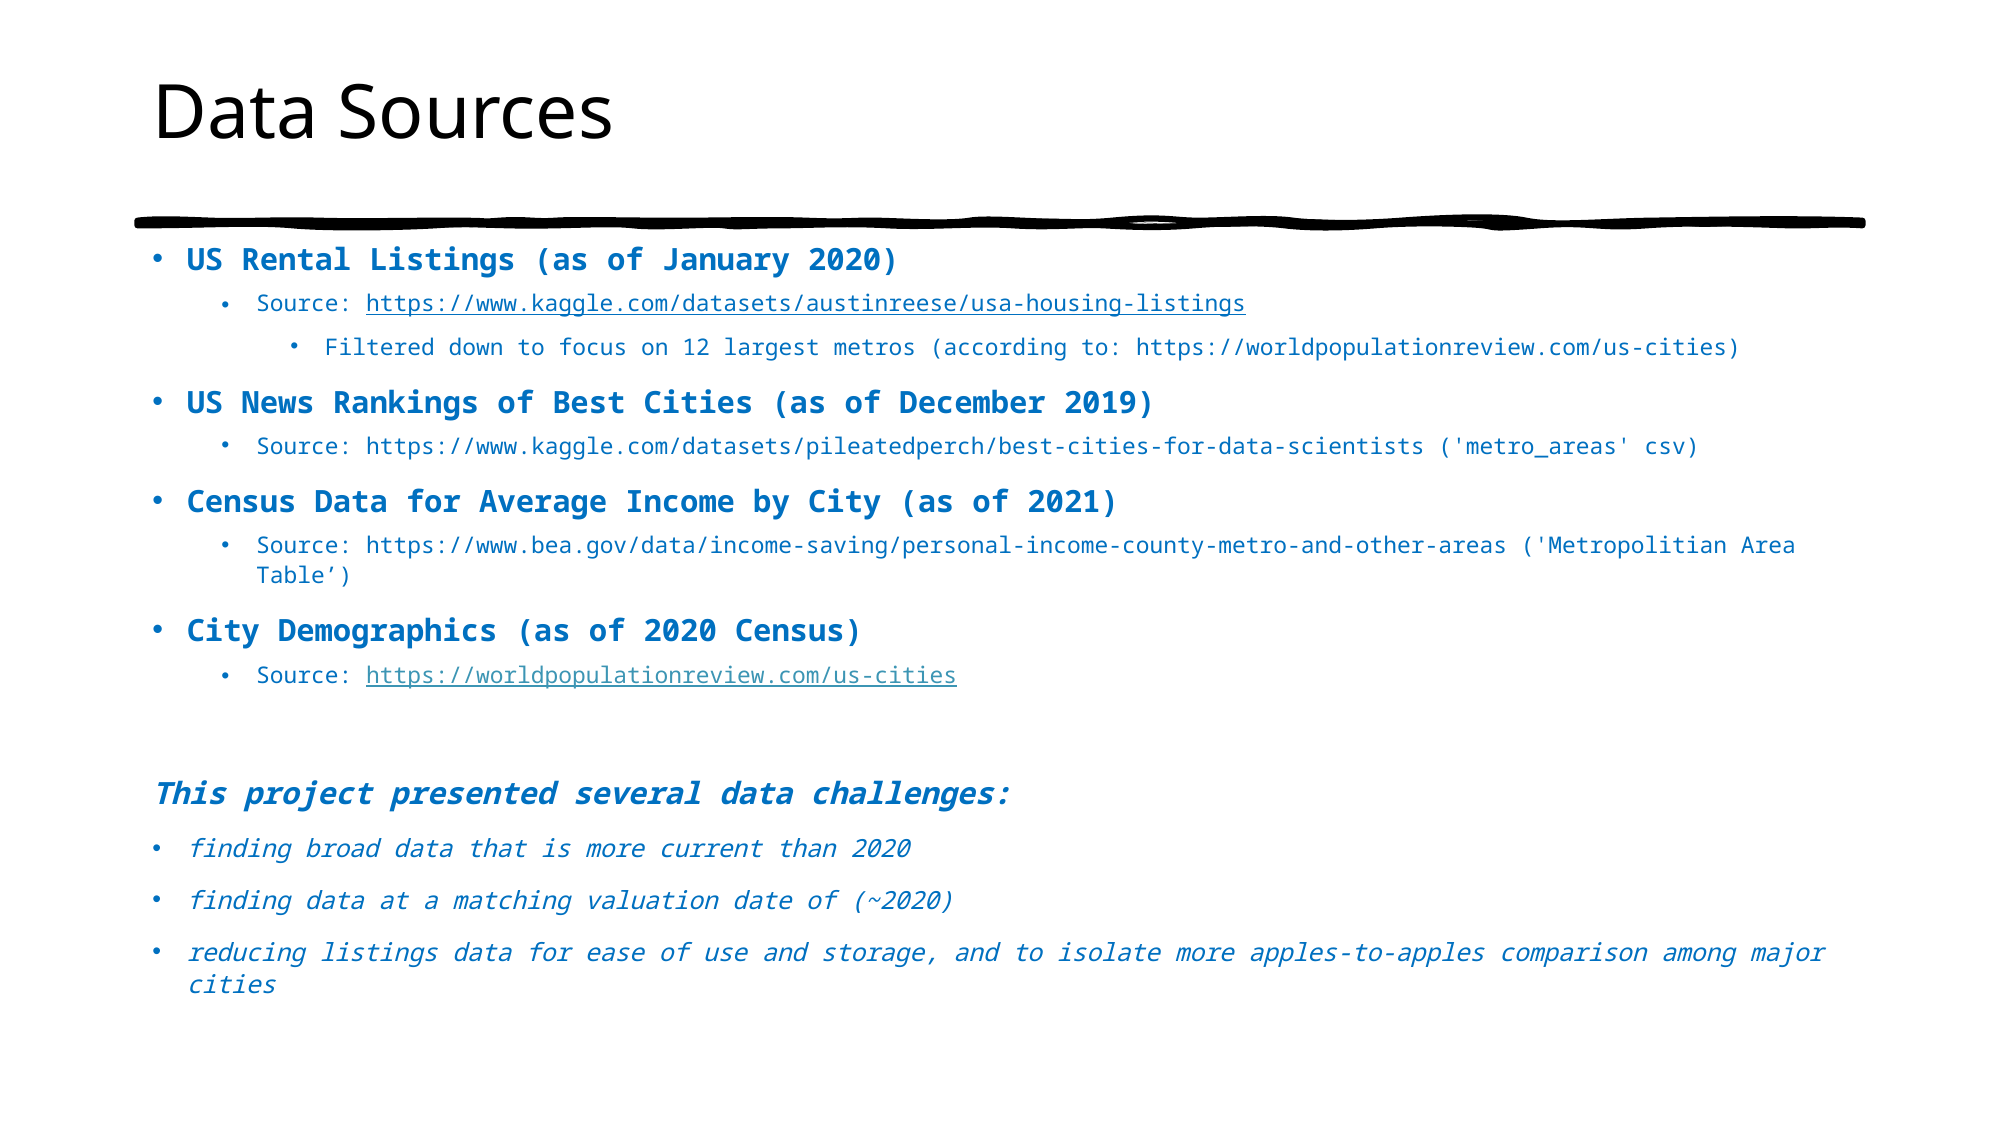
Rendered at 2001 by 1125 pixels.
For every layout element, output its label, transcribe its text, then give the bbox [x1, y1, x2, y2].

list US Rental Listings (as of January 2020) Source: https://www.kaggle.com/datasets/austinreese/usa-housing-listings Filtered down to focus on 12 largest metros (according to: https://worldpopulationreview.com/us-cities) US News Rankings of Best Cities (as of December 2019) Source: https://www.kaggle.com/datasets/pileatedperch/best-cities-for-data-scientists ('metro_areas' csv) Census Data for Average Income by City (as of 2021) Source: https://www.bea.gov/data/income-saving/personal-income-county-metro-and-other-areas ('Metropolitian Area Table’) City Demographics (as of 2020 Census) Source: https://worldpopulationreview.com/us-cities This project presented several data challenges: finding broad data that is more current than 2020 finding data at a matching valuation date of (~2020) reducing listings data for ease of use and storage, and to isolate more apples-to-apples comparison among major cities [137, 228, 1863, 1014]
title Data Sources [137, 0, 1863, 218]
